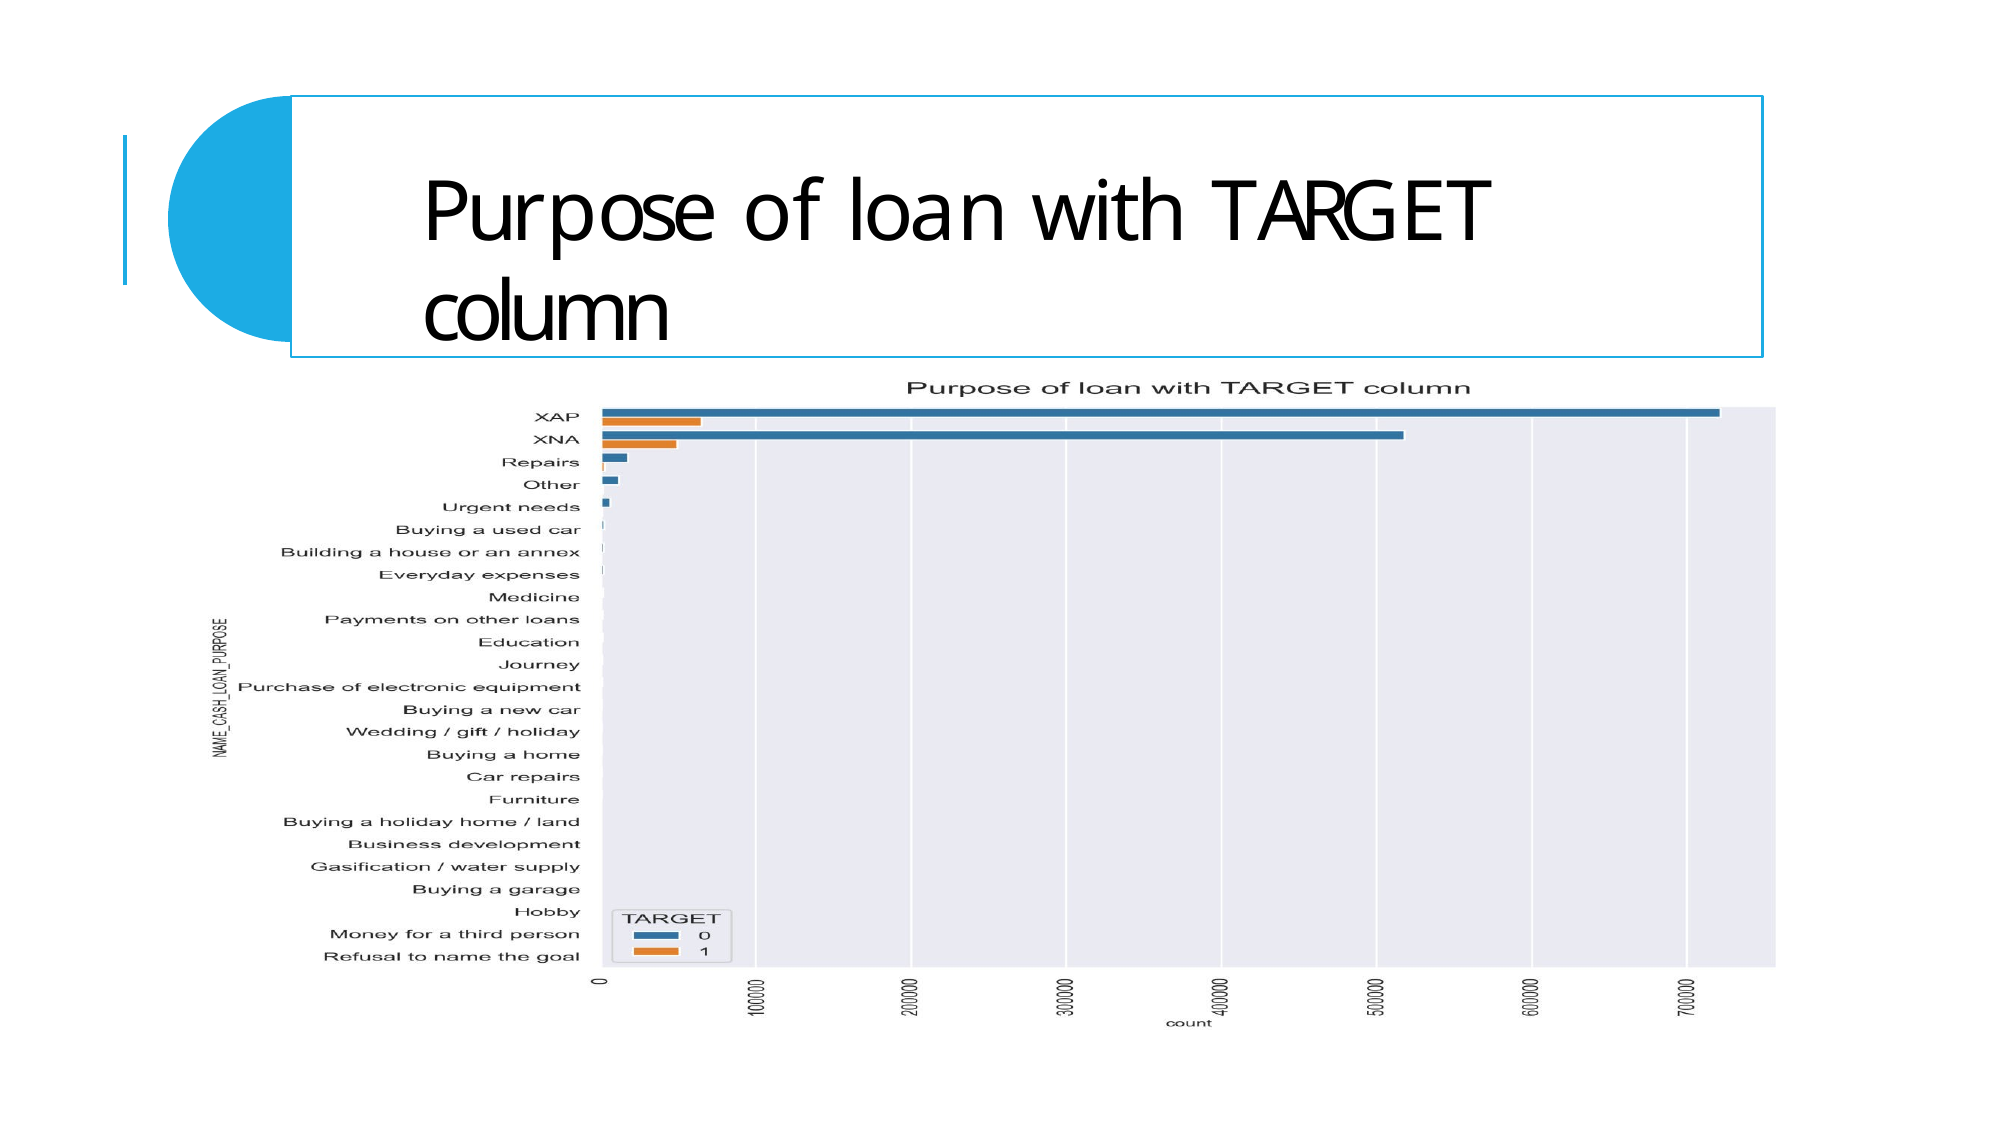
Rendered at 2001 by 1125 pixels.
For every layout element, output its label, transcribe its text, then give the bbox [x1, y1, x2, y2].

picture [208, 380, 1776, 1030]
text_box [168, 95, 291, 342]
title Purpose of loan with TARGET column [291, 96, 1763, 358]
